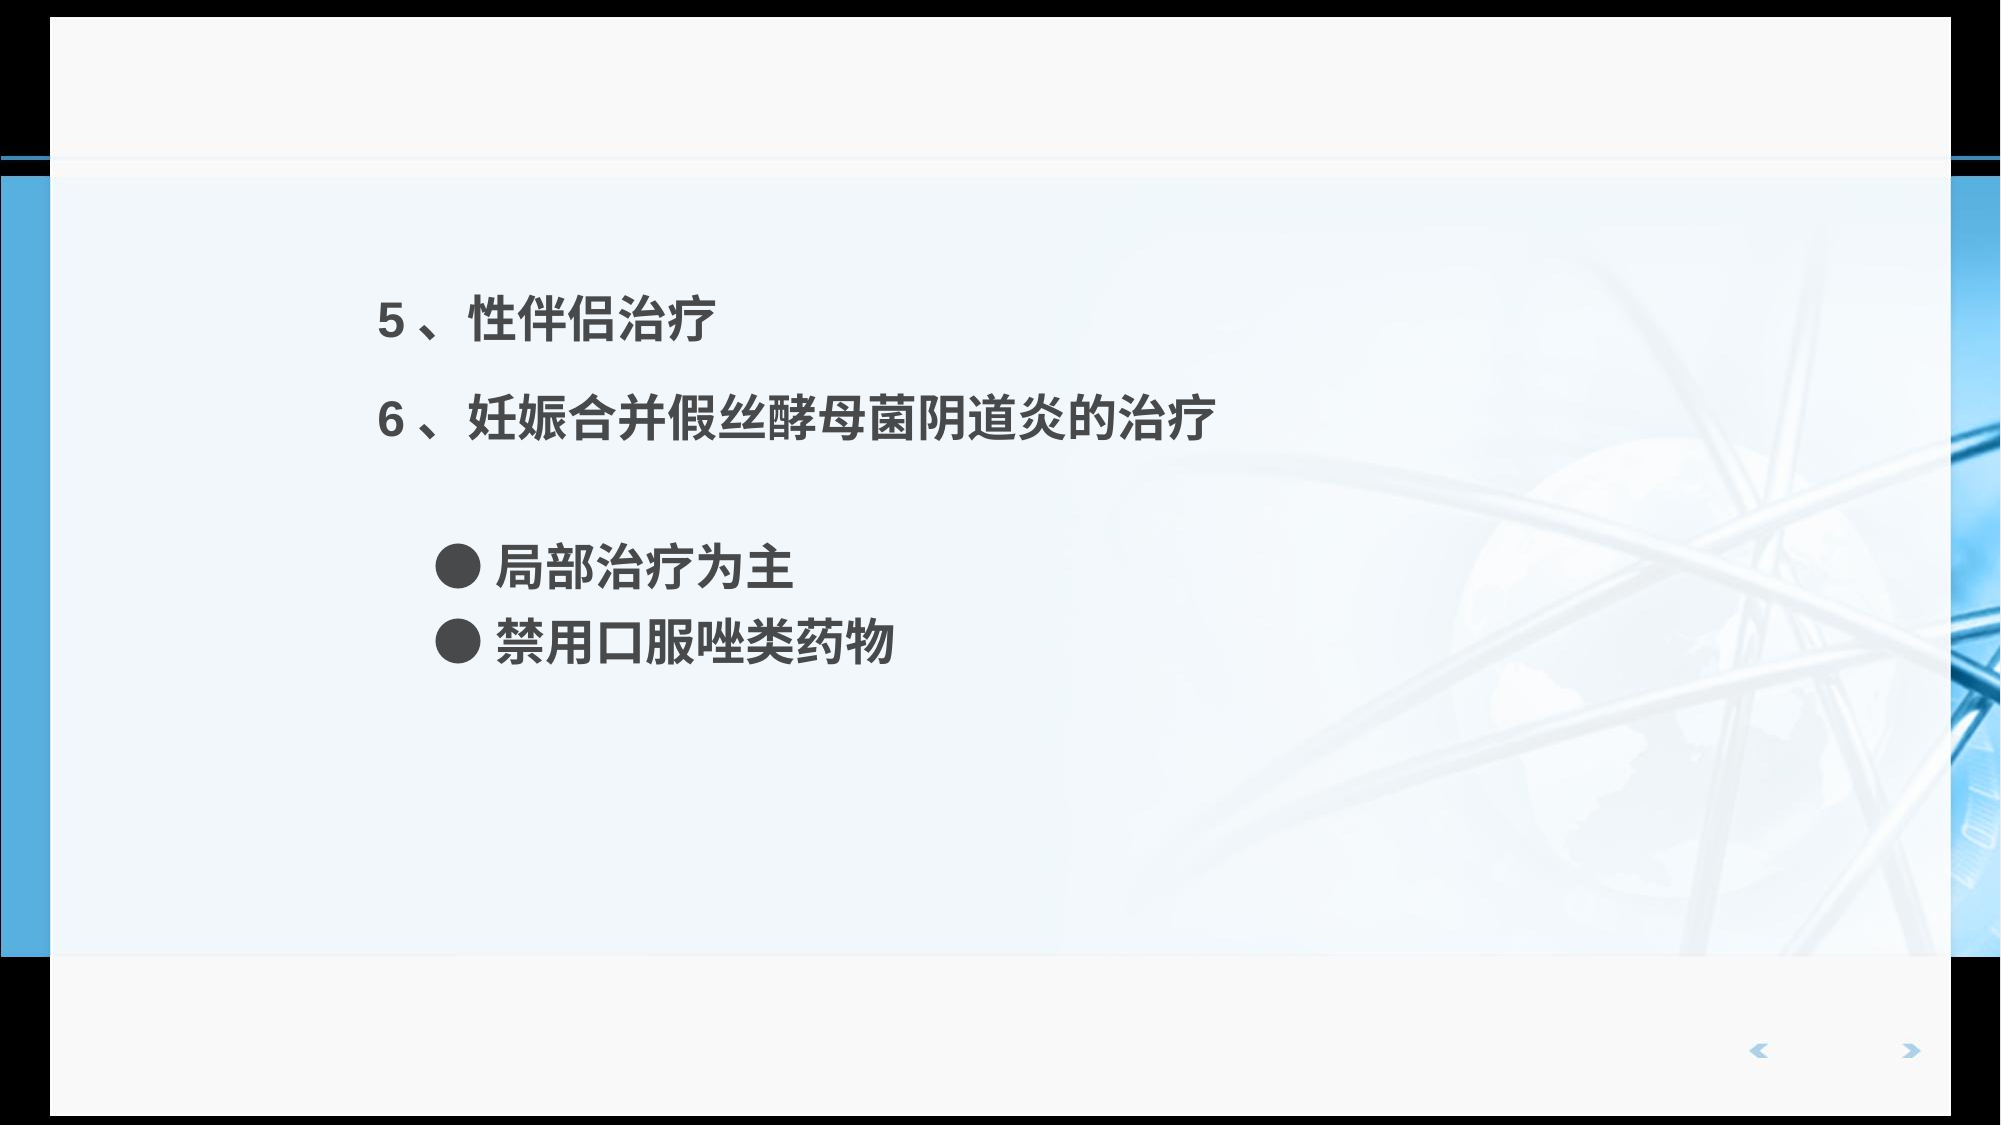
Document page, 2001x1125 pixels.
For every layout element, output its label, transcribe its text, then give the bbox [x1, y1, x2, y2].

list 5、性伴侣治疗 6、妊娠合并假丝酵母菌阴道炎的治疗 ●局部治疗为主 ●禁用口服唑类药物 [362, 262, 1651, 1001]
picture [0, 0, 2001, 1125]
